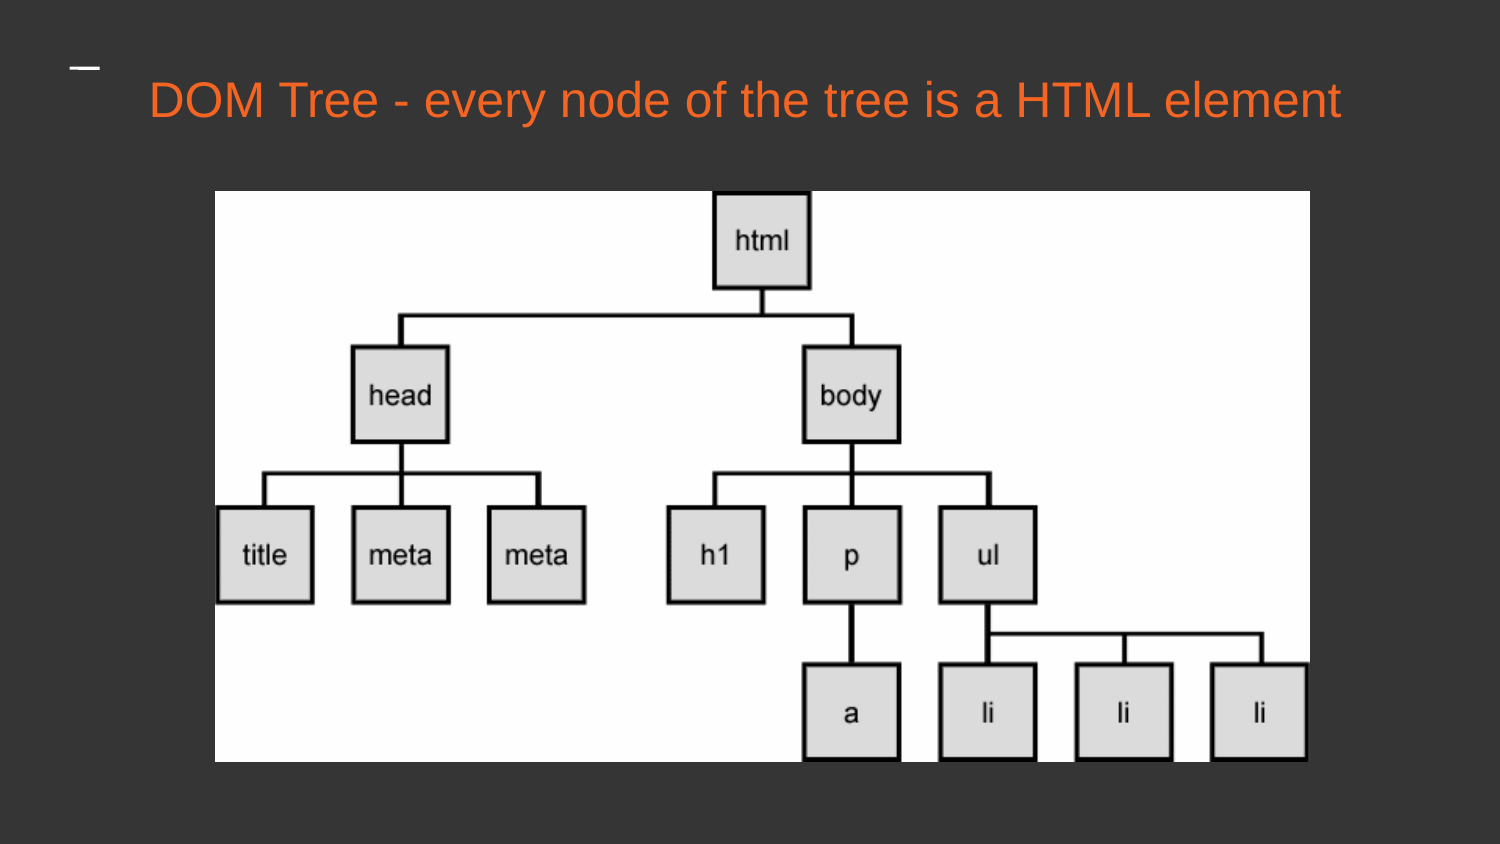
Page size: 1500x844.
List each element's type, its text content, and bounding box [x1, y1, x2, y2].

picture [215, 191, 1310, 763]
text_box DOM Tree - every node of the tree is a HTML element [108, 52, 1383, 132]
